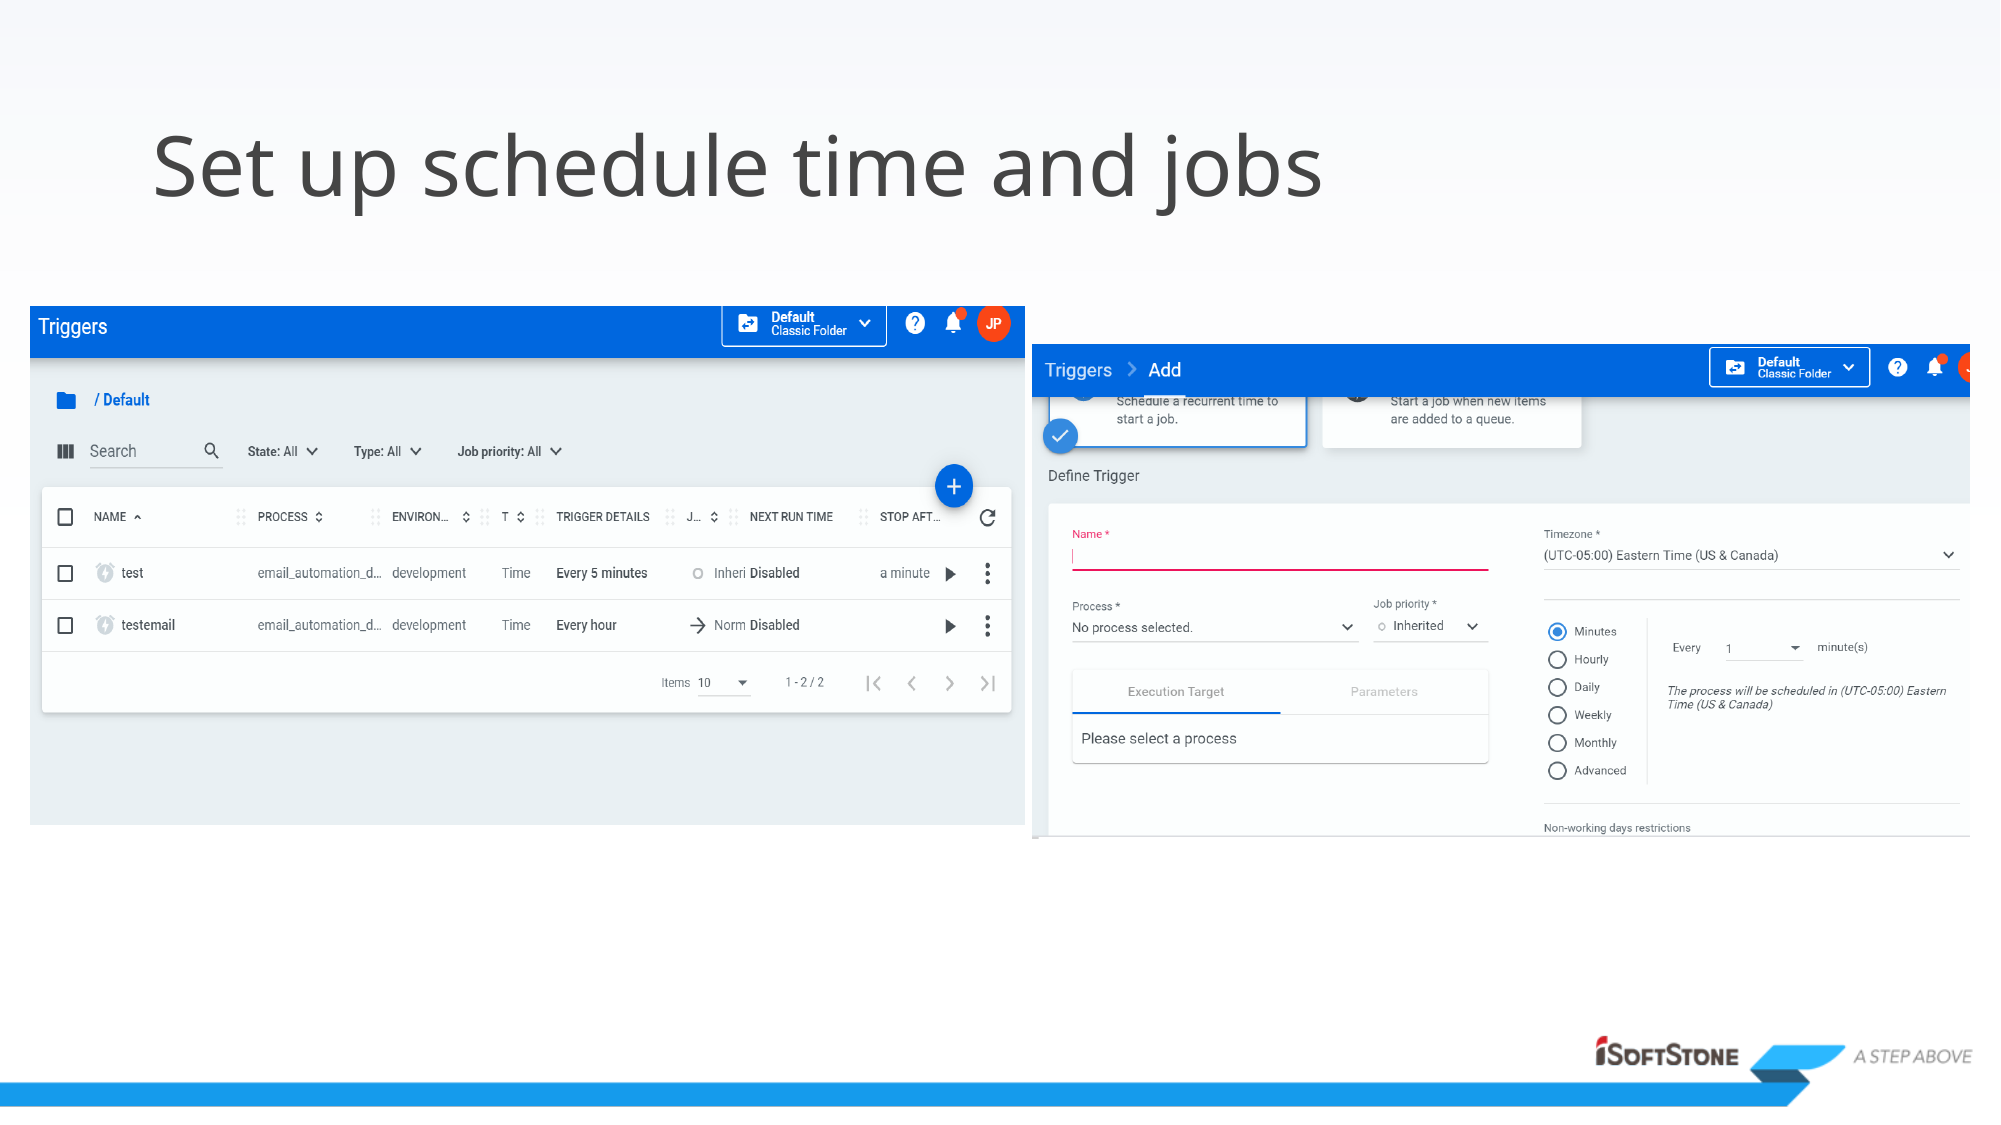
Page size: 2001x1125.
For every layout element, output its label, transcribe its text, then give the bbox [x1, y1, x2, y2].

picture [1032, 344, 1970, 839]
picture [0, 1015, 2000, 1125]
title Set up schedule time and jobs [137, 54, 1863, 272]
picture [30, 306, 1025, 825]
